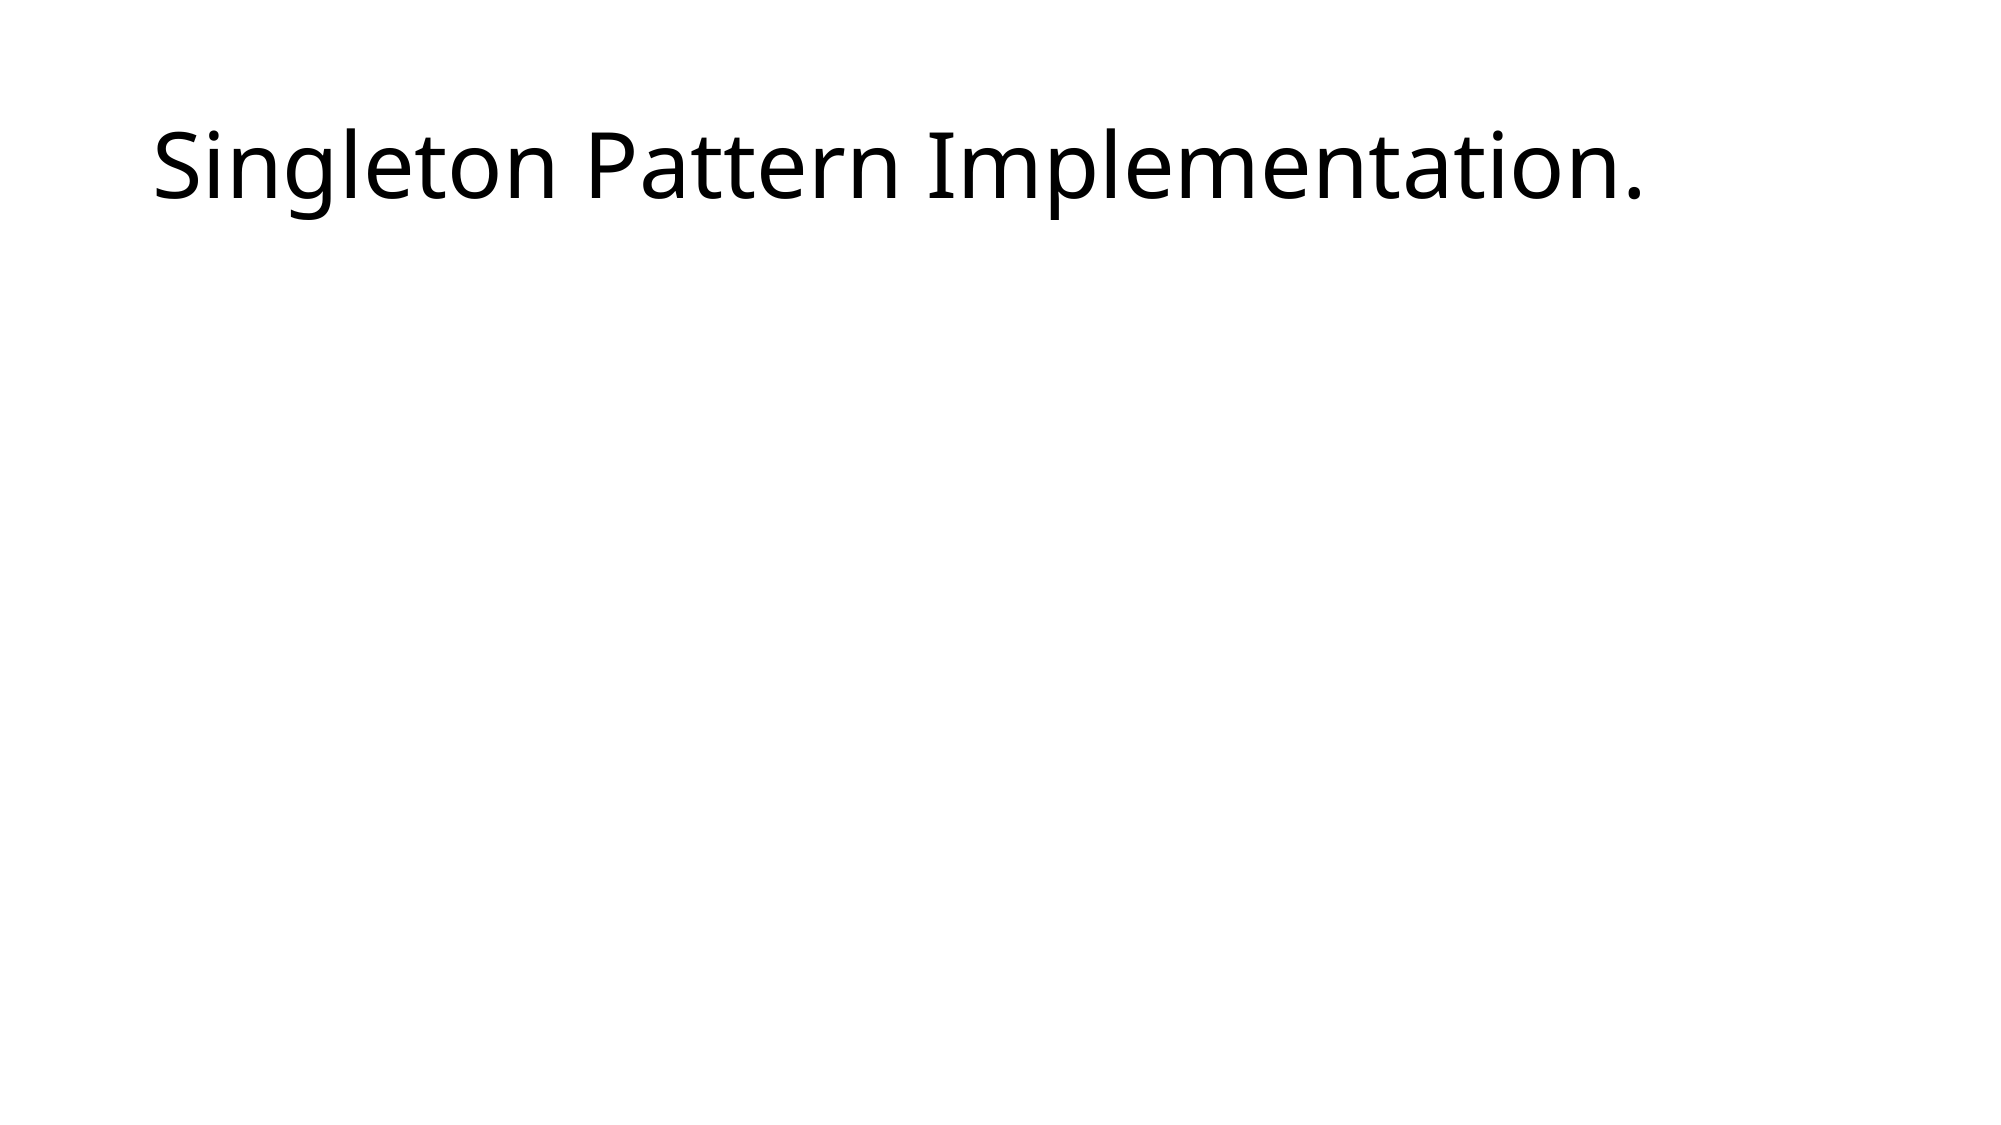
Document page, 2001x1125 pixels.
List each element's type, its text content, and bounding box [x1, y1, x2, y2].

title Singleton Pattern Implementation. [137, 59, 1863, 278]
